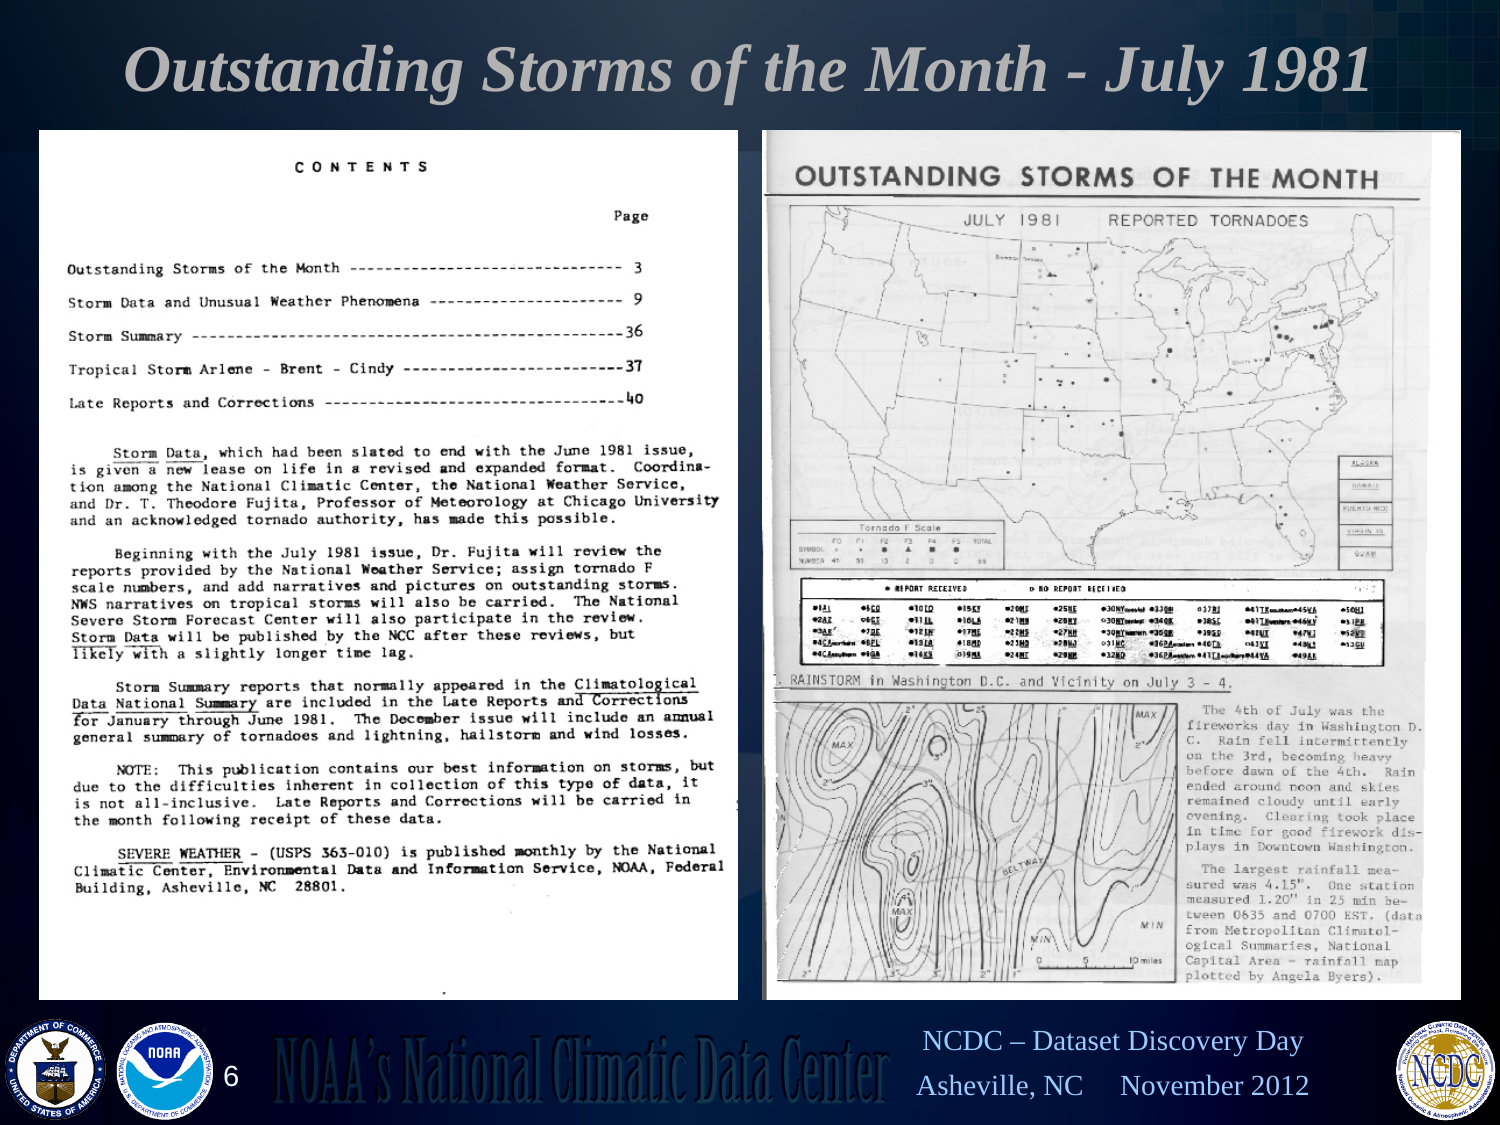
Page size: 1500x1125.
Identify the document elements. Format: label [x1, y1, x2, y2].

picture [0, 1015, 110, 1125]
picture [1390, 1015, 1500, 1125]
picture [112, 1018, 217, 1123]
text_box [12, 12, 1488, 1001]
